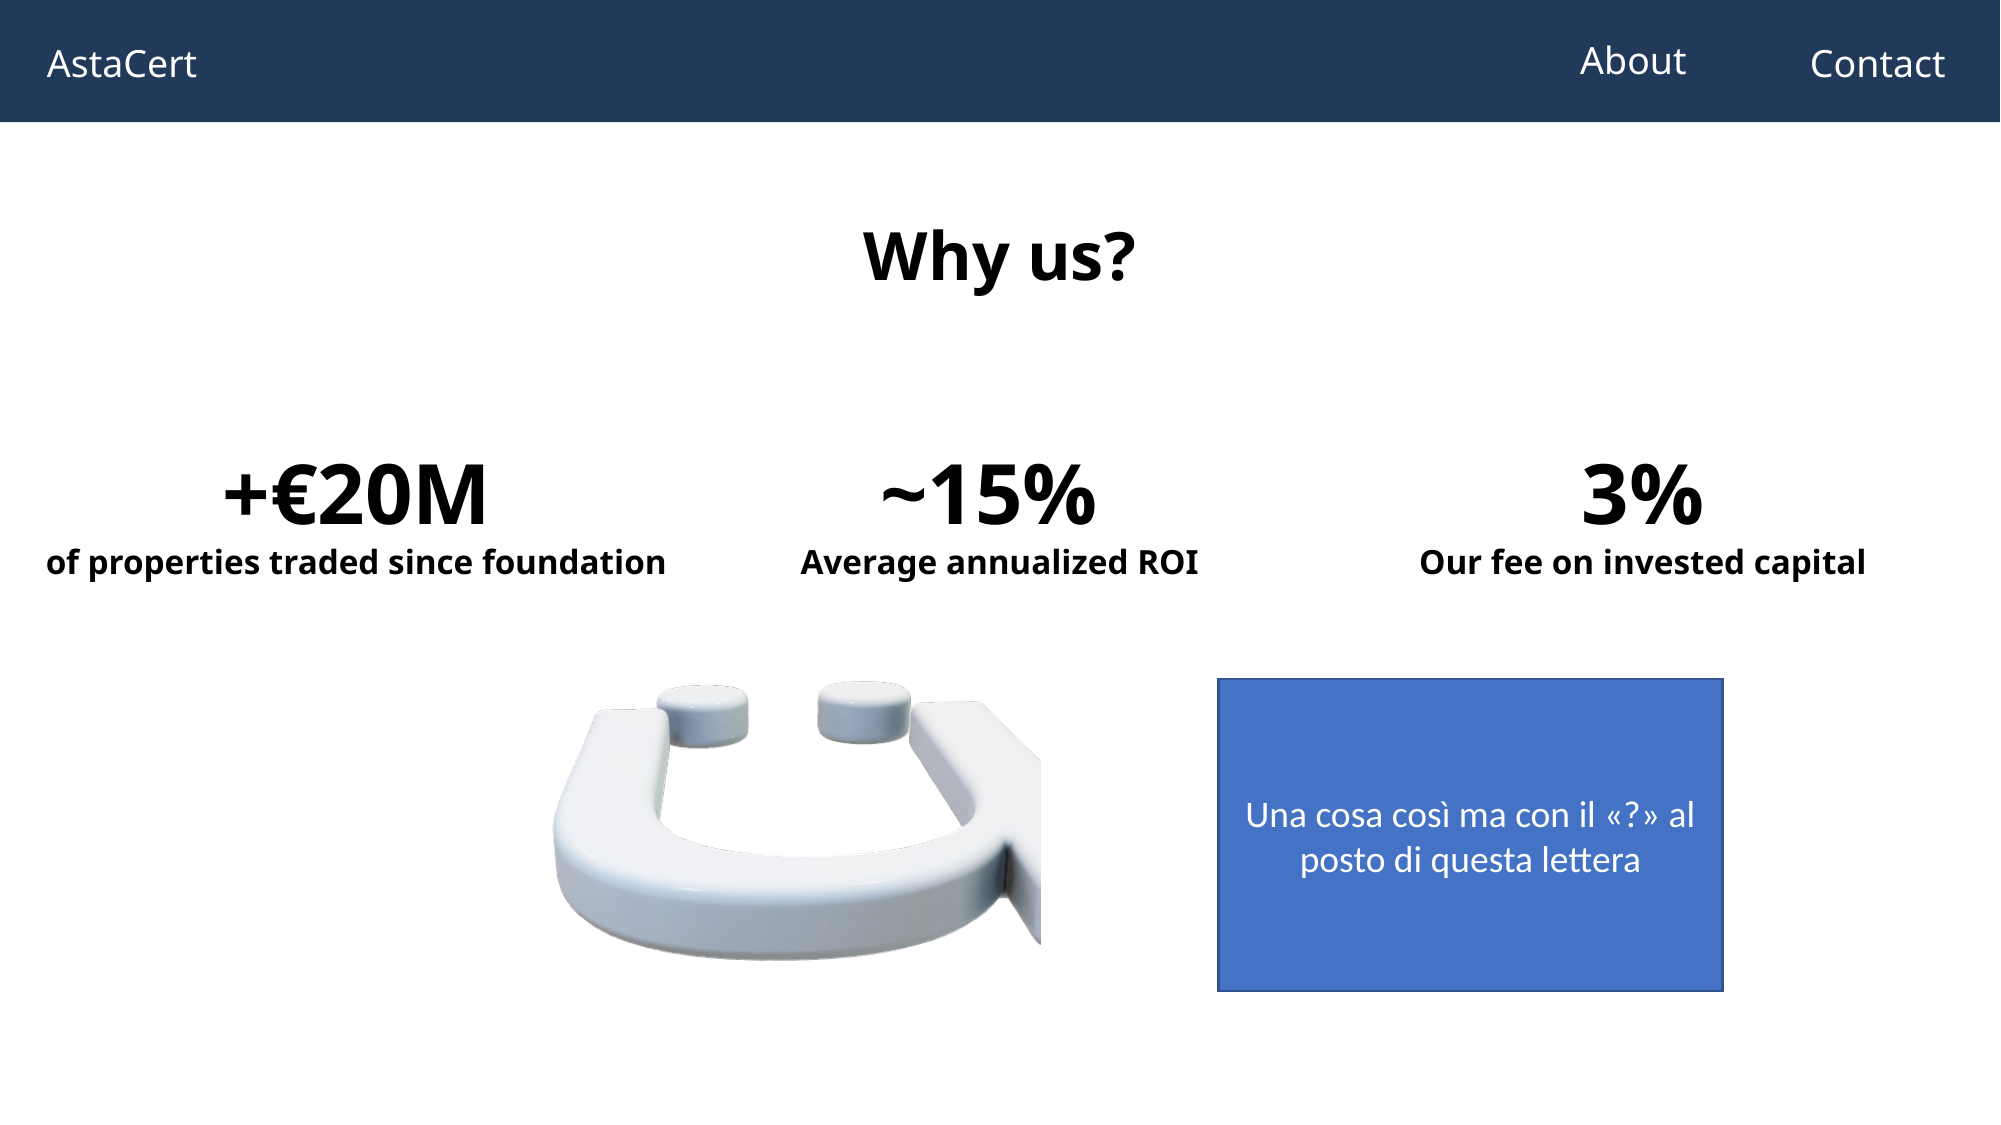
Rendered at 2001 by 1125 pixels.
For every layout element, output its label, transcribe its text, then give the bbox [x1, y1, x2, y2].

text_box Why us? [0, 206, 2000, 302]
text_box Contact [1755, 0, 2000, 126]
picture [386, 630, 1041, 1036]
text_box About [1510, 0, 1757, 123]
text_box ~15% Average annualized ROI [643, 433, 1286, 589]
text_box +€20M of properties traded since foundation [0, 433, 643, 589]
text_box [245, 0, 1510, 123]
text_box 3% Our fee on invested capital [1286, 433, 2000, 629]
text_box AstaCert [0, 0, 245, 126]
text_box Una cosa così ma con il «?» al posto di questa lettera [1217, 678, 1724, 992]
